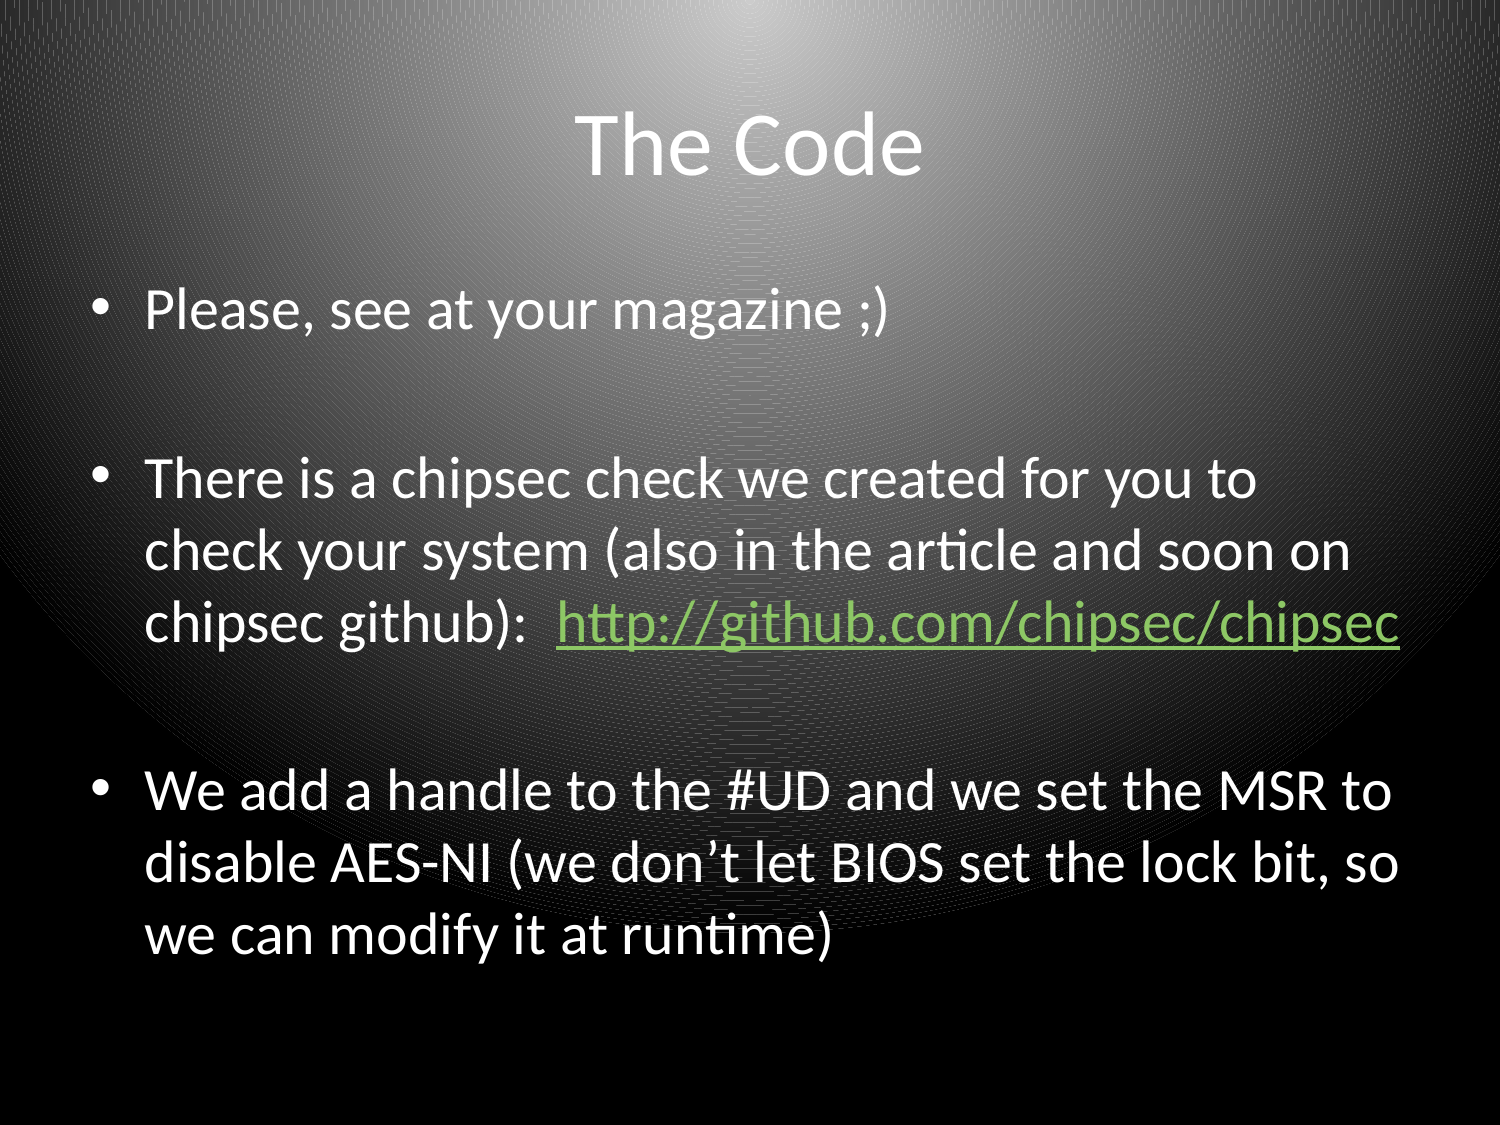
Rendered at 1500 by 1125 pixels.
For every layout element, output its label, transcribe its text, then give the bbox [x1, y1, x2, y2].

title The Code [75, 45, 1425, 233]
list Please, see at your magazine ;) There is a chipsec check we created for you to check your system (also in the article and soon on chipsec github): http://github.com/chipsec/chipsec We add a handle to the #UD and we set the MSR to disable AES-NI (we don’t let BIOS set the lock bit, so we can modify it at runtime) [75, 262, 1425, 1005]
